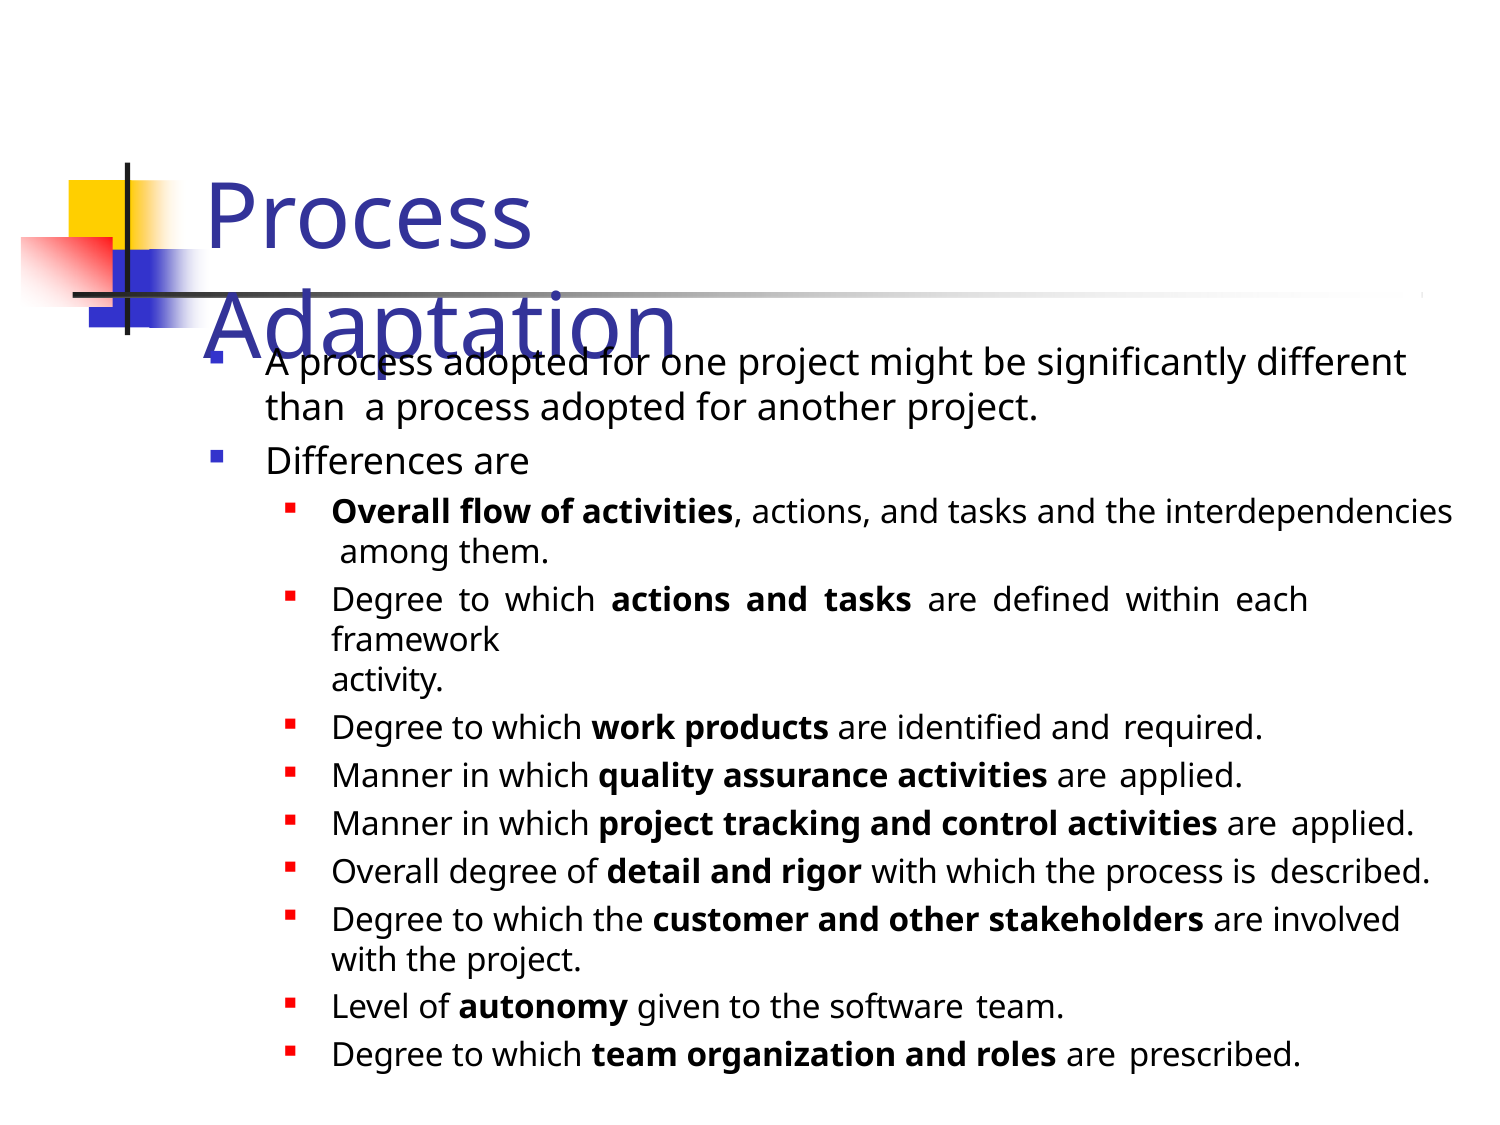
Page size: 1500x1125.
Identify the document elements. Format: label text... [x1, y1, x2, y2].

picture [977, 292, 1423, 298]
title Process Adaptation [201, 154, 977, 378]
text_box A process adopted for one project might be significantly different than a process adopted for another project. Differences are Overall flow of activities, actions, and tasks and the interdependencies among them. Degree to which actions and tasks are defined within each framework activity. Degree to which work products are identified and required. Manner in which quality assurance activities are applied. Manner in which project tracking and control activities are applied. Overall degree of detail and rigor with which the process is described. Degree to which the customer and other stakeholders are involved with the project. Level of autonomy given to the software team. Degree to which team organization and roles are prescribed. [206, 336, 1457, 1074]
picture [20, 180, 201, 328]
